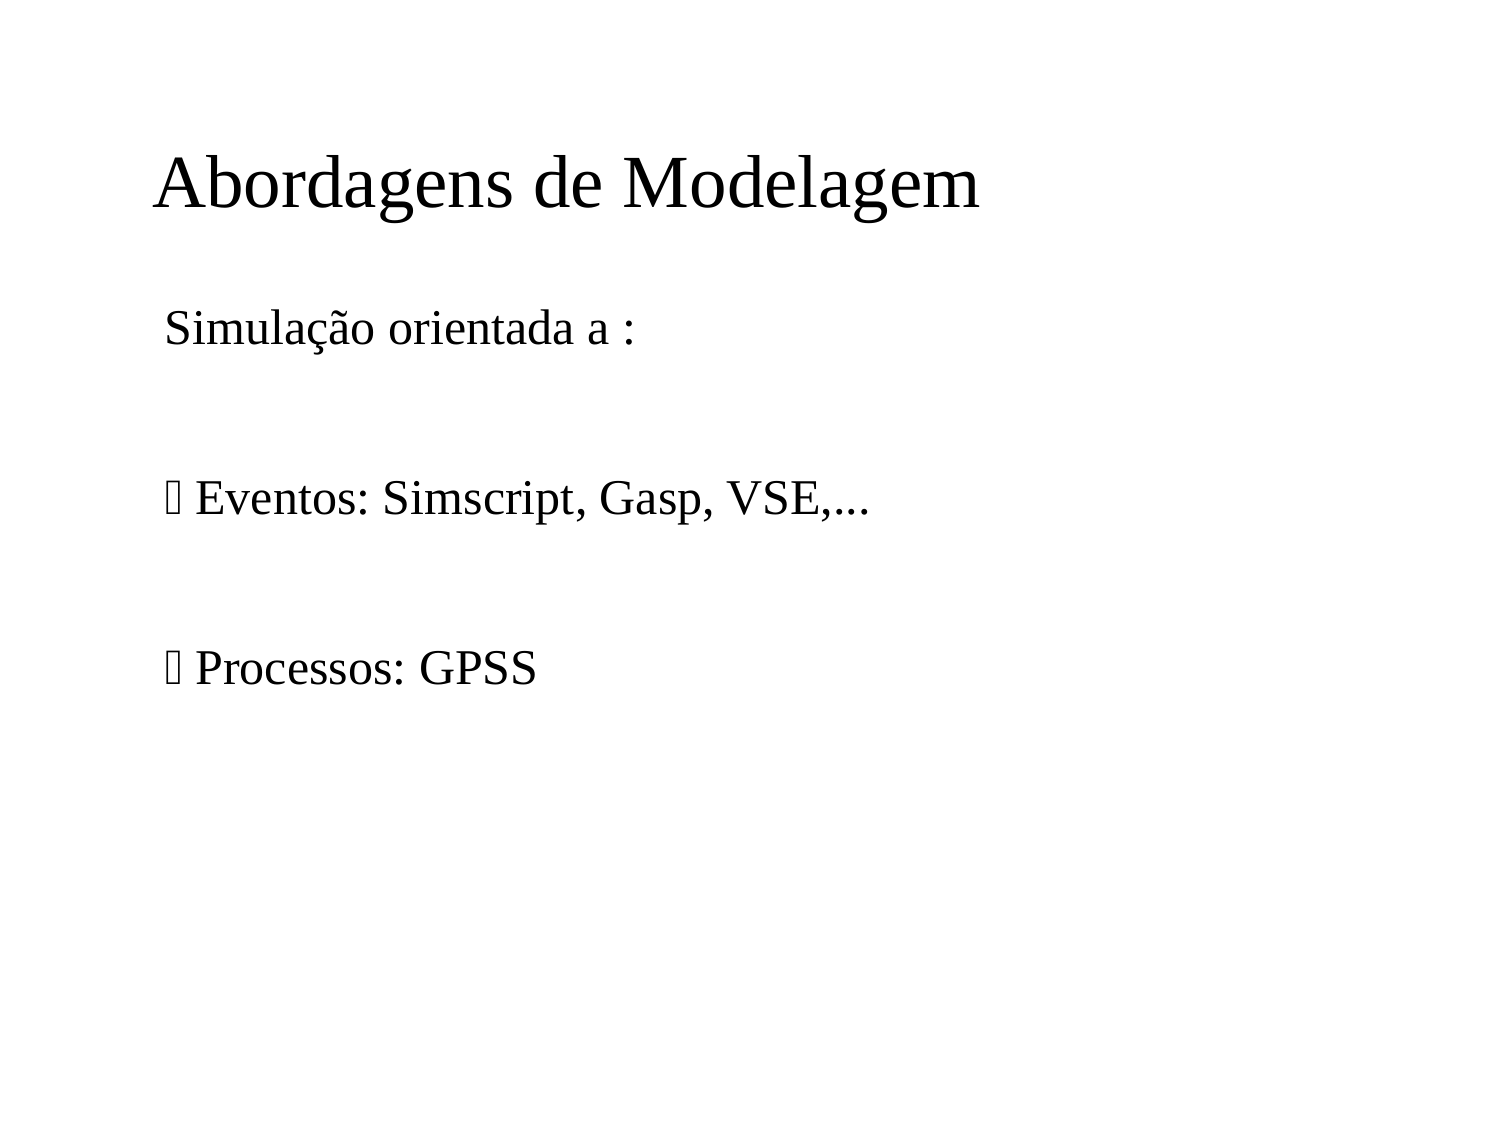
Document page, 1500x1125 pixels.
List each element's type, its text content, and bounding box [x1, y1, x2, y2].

text_box Simulação orientada a :  Eventos: Simscript, Gasp, VSE,...  Processos: GPSS [149, 287, 1425, 788]
text_box Abordagens de Modelagem [137, 124, 1288, 230]
